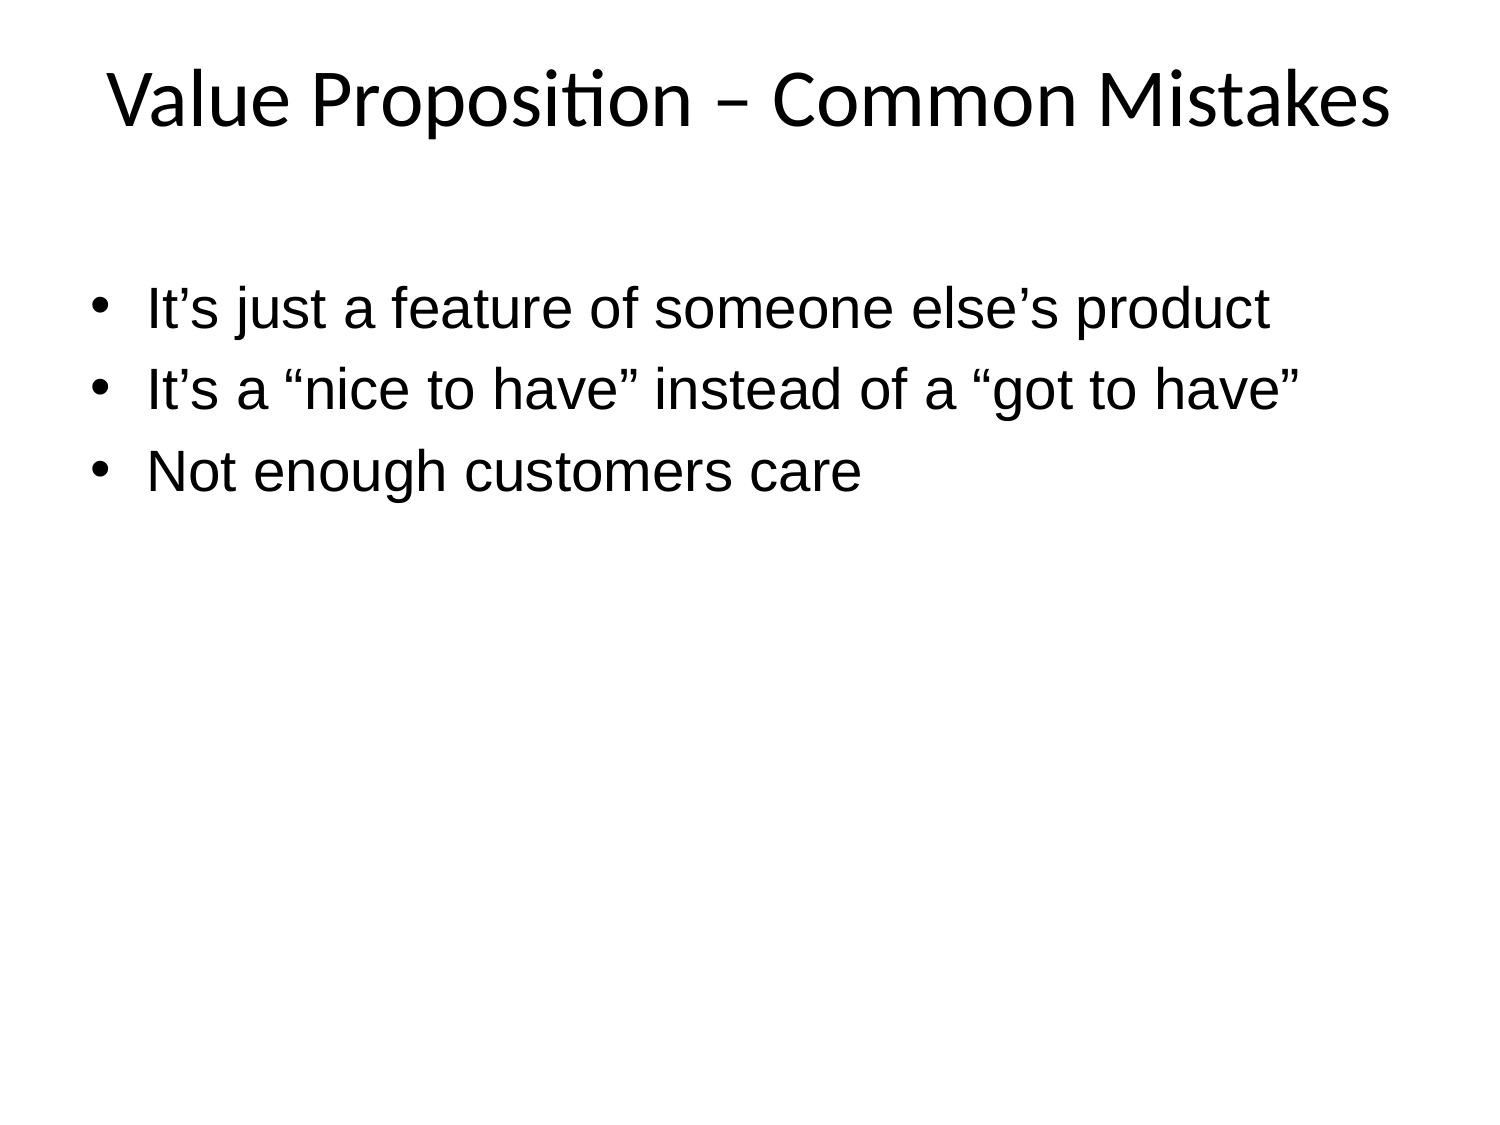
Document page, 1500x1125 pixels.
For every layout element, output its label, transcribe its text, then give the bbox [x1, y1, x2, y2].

title Value Proposition – Common Mistakes [62, 24, 1438, 163]
list It’s just a feature of someone else’s product It’s a “nice to have” instead of a “got to have” Not enough customers care [75, 262, 1448, 1005]
